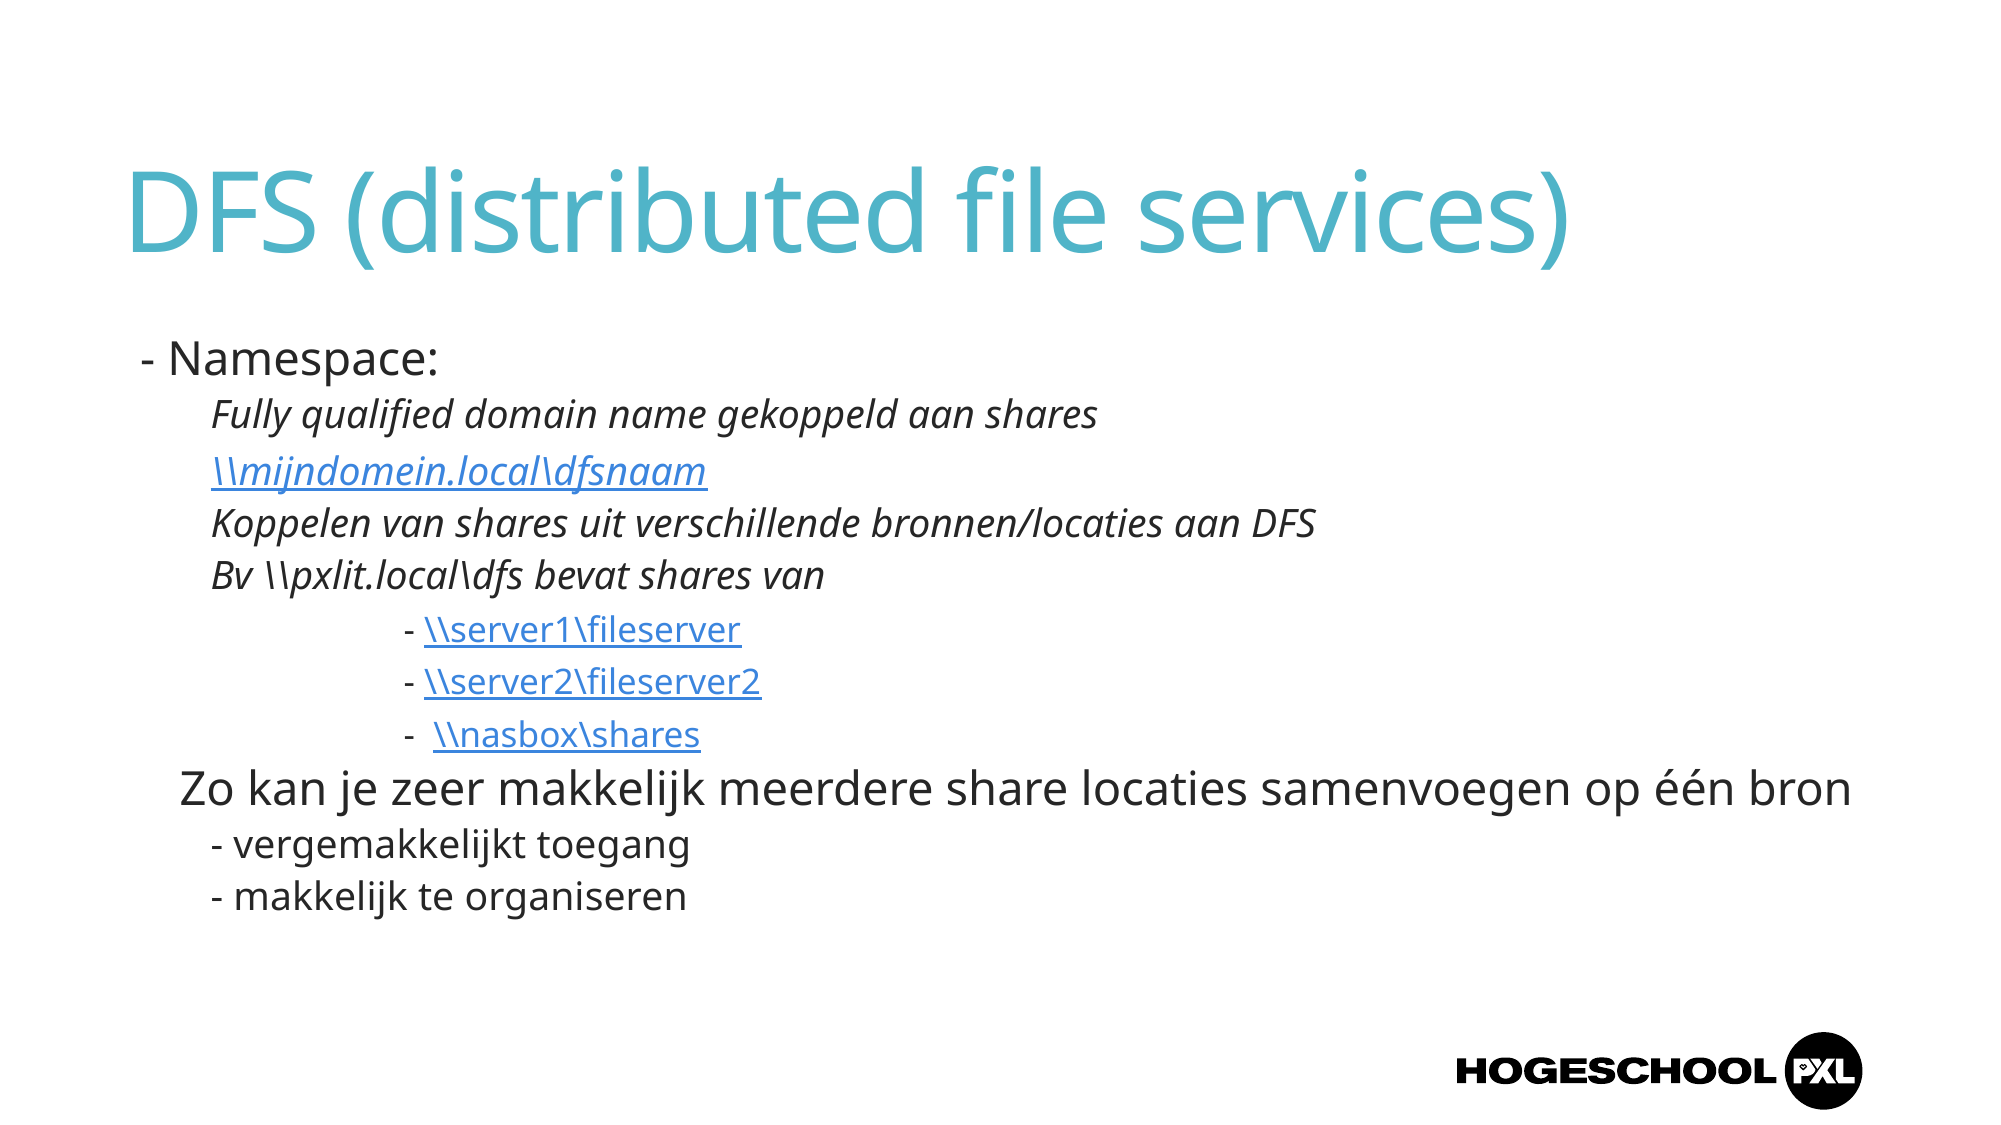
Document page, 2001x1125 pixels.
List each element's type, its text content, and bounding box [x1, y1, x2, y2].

list - Namespace: Fully qualified domain name gekoppeld aan shares \\mijndomein.local\dfsnaam Koppelen van shares uit verschillende bronnen/locaties aan DFS Bv \\pxlit.local\dfs bevat shares van - \\server1\fileserver - \\server2\fileserver2 - \\nasbox\shares Zo kan je zeer makkelijk meerdere share locaties samenvoegen op één bron - vergemakkelijkt toegang - makkelijk te organiseren [111, 329, 1876, 948]
title DFS (distributed file services) [107, 81, 1875, 354]
